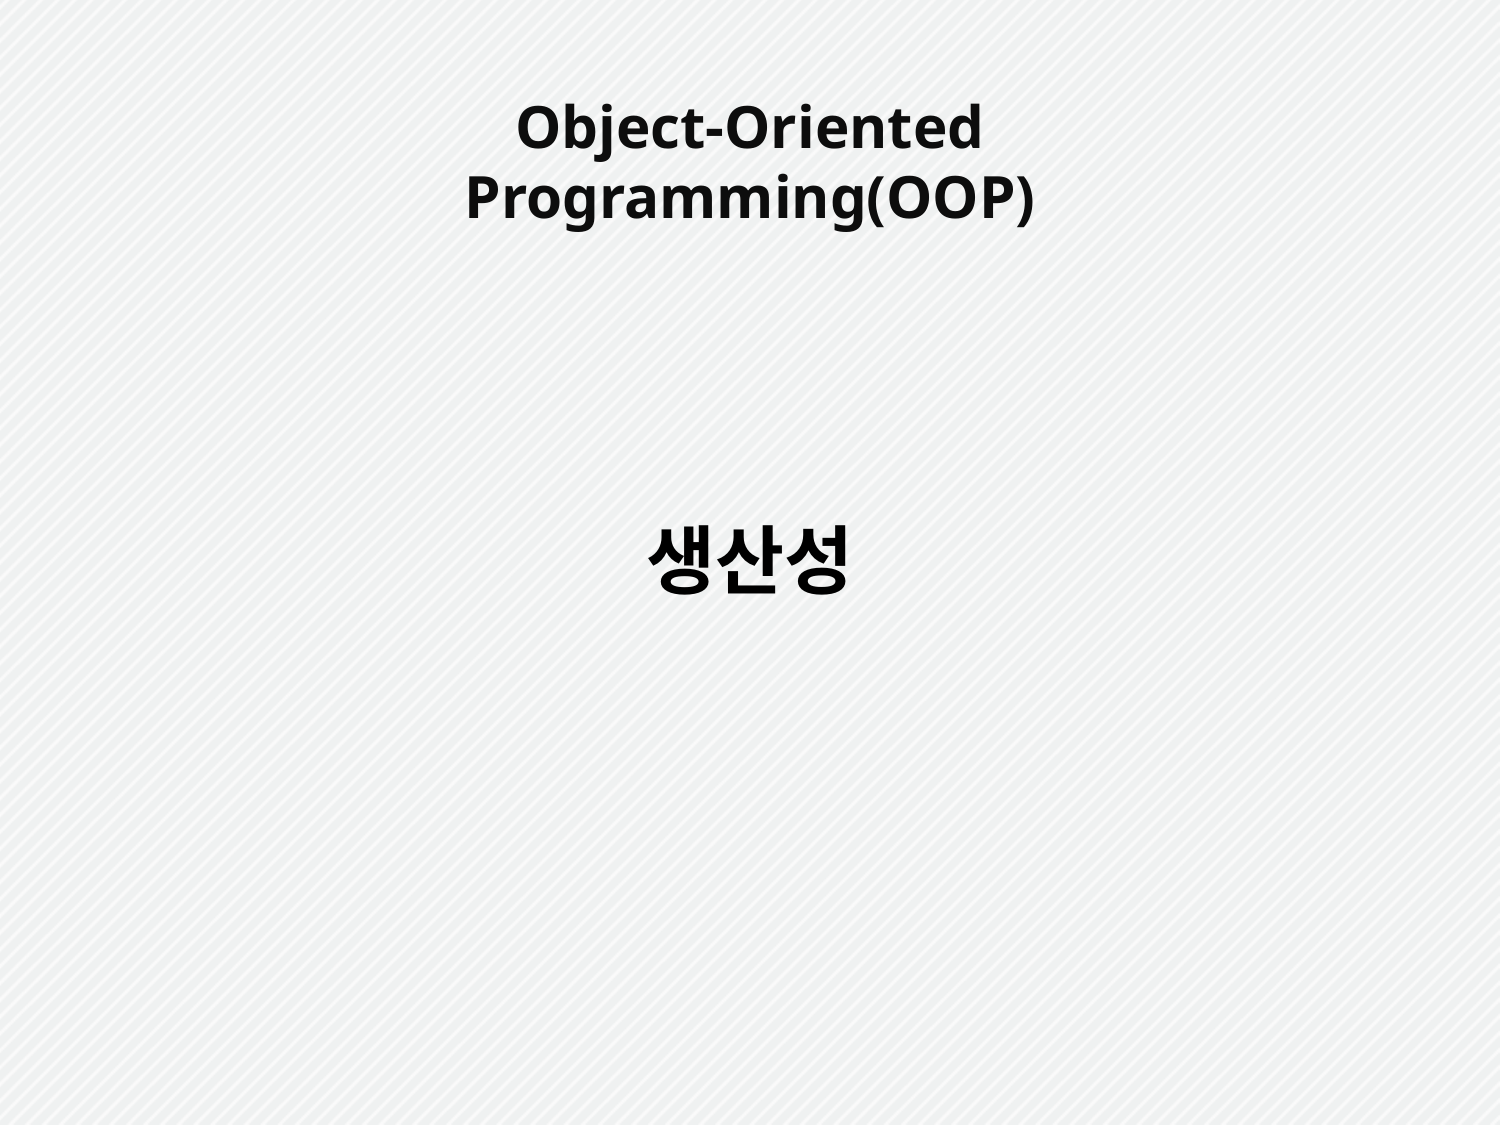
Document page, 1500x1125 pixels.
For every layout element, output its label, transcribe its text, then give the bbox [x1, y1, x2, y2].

text_box Object-Oriented Programming(OOP) [224, 83, 1276, 238]
text_box 생산성 [112, 479, 1388, 611]
picture [0, 0, 1500, 1125]
